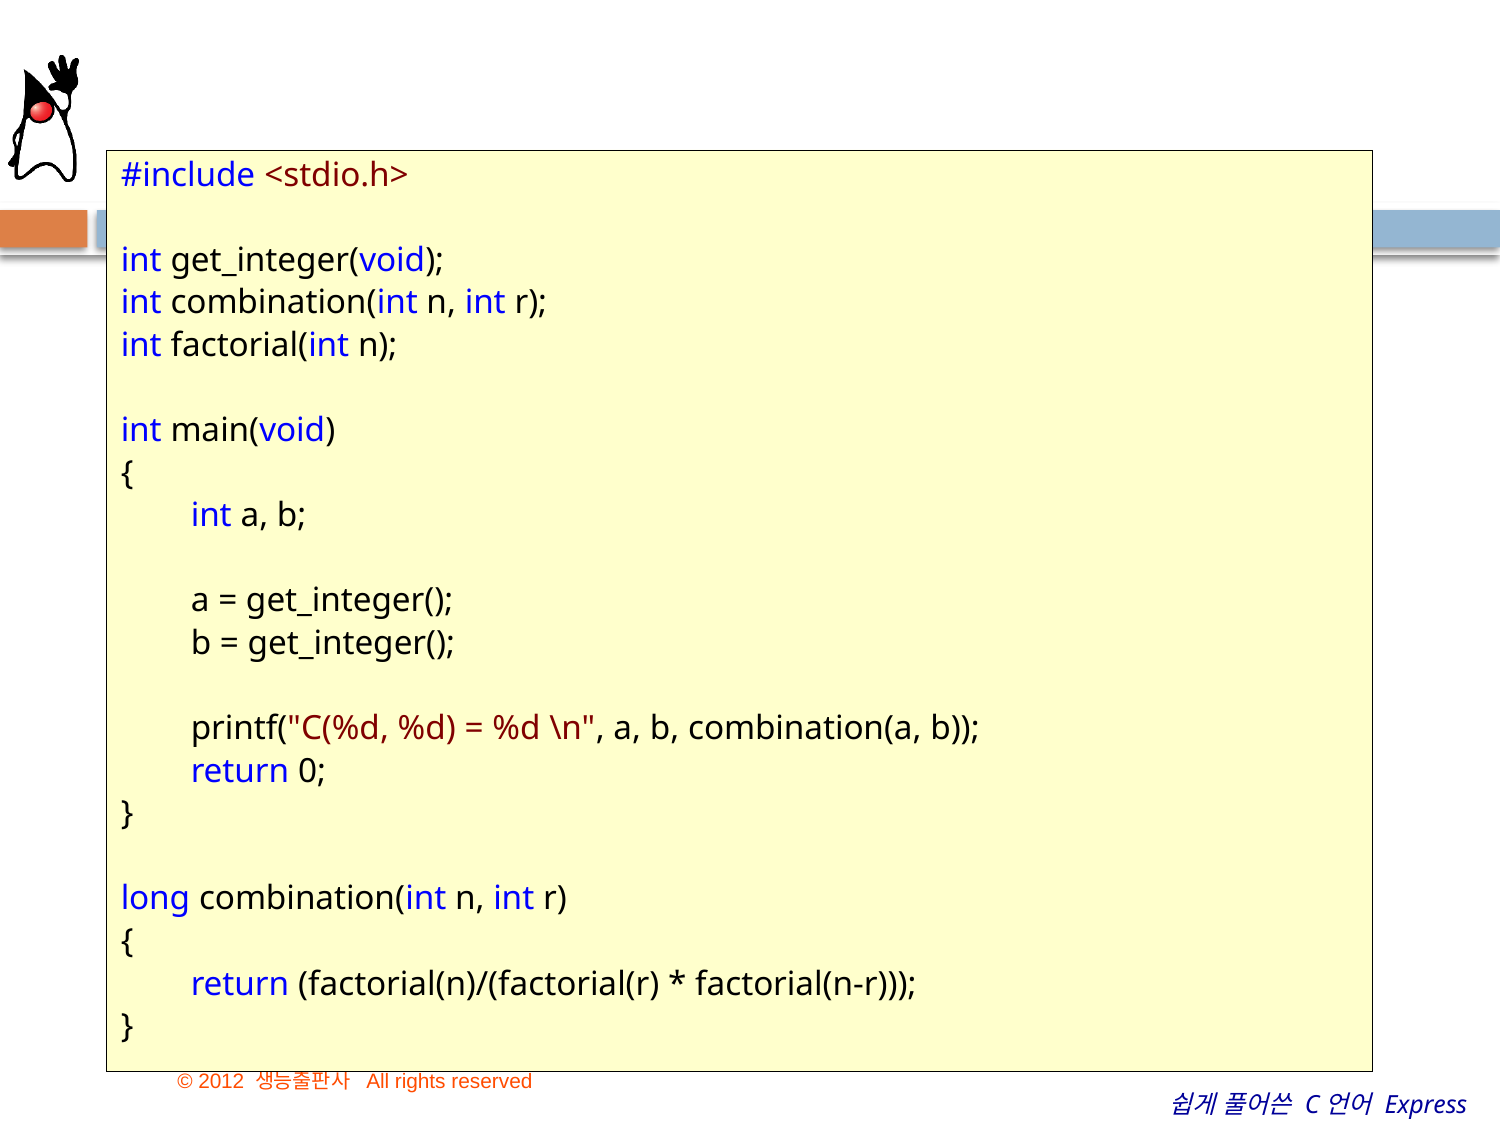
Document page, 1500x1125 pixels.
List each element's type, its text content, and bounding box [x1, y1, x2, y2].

text_box #include <stdio.h> int get_integer(void); int combination(int n, int r); int factorial(int n); int main(void) { int a, b; a = get_integer(); b = get_integer(); printf("C(%d, %d) = %d \n", a, b, combination(a, b)); return 0; } long combination(int n, int r) { return (factorial(n)/(factorial(r) * factorial(n-r))); } [106, 149, 1373, 1072]
picture [8, 55, 79, 182]
